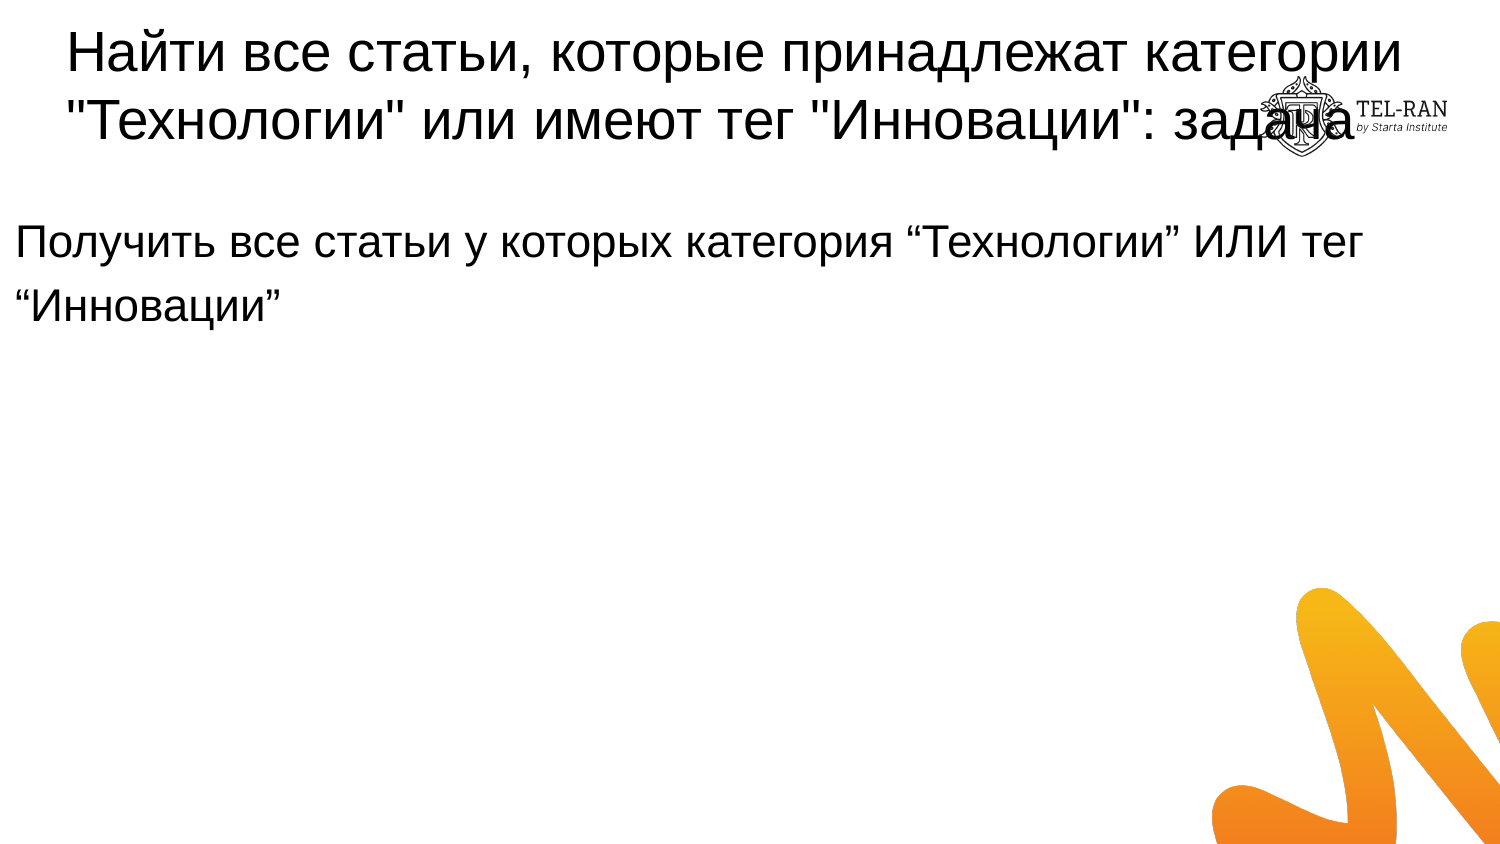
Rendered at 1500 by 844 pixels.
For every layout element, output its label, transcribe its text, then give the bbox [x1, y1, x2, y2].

title Найти все статьи, которые принадлежат категории "Технологии" или имеют тег "Инновации": задача [51, 0, 1449, 167]
list Получить все статьи у которых категория “Технологии” ИЛИ тег “Инновации” [0, 189, 1500, 844]
picture [1259, 76, 1447, 157]
picture [1152, 588, 1500, 844]
